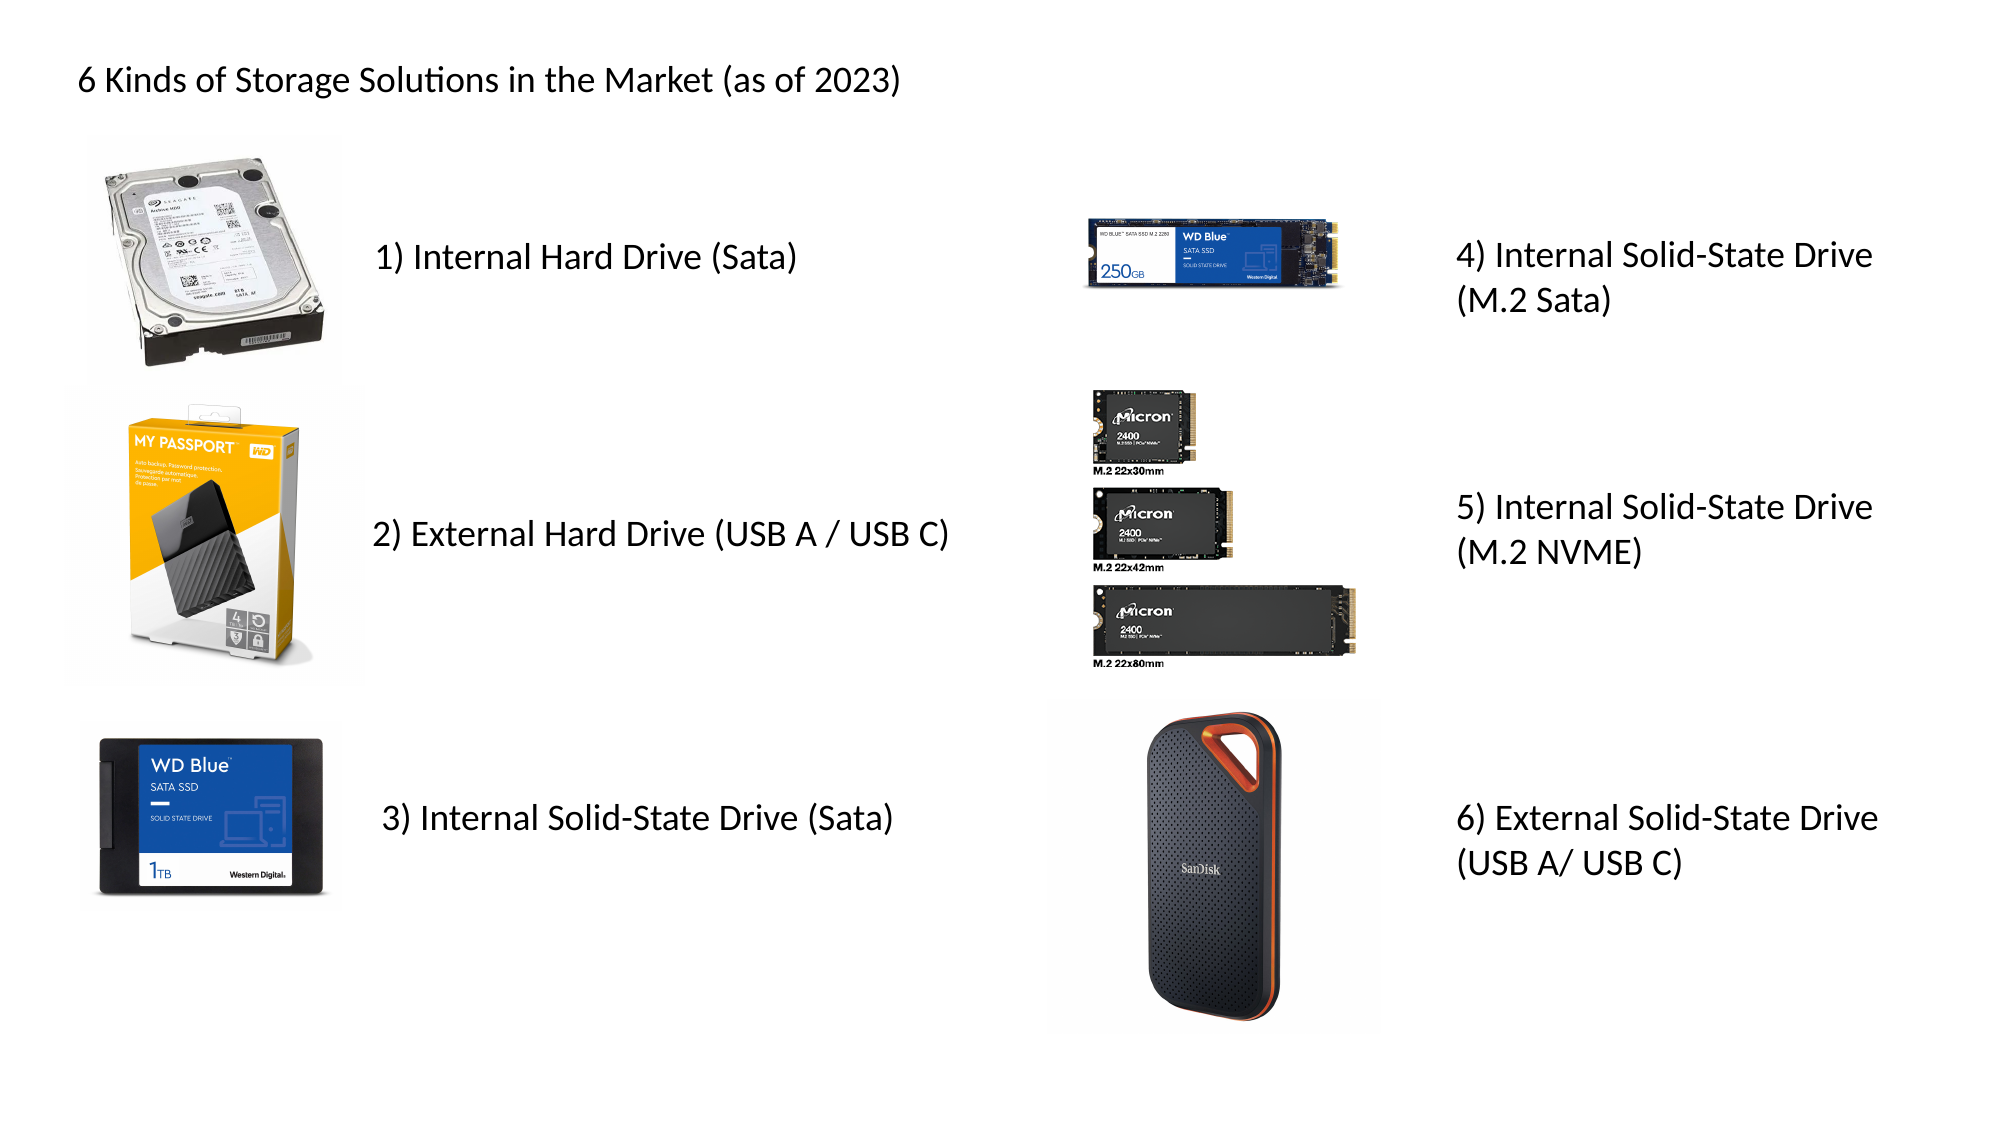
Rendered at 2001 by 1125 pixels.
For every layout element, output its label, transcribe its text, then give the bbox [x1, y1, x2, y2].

text_box 5) Internal Solid-State Drive (M.2 NVME) [1441, 474, 1952, 580]
picture [1047, 699, 1381, 1034]
picture [1063, 103, 1373, 672]
picture [64, 135, 365, 686]
picture [80, 721, 342, 911]
text_box 4) Internal Solid-State Drive (M.2 Sata) [1441, 223, 1965, 328]
text_box 1) Internal Hard Drive (Sata) [359, 224, 822, 285]
text_box 6) External Solid-State Drive (USB A/ USB C) [1441, 785, 1965, 891]
text_box 6 Kinds of Storage Solutions in the Market (as of 2023) [62, 47, 918, 108]
text_box 2) External Hard Drive (USB A / USB C) [365, 501, 966, 562]
text_box 3) Internal Solid-State Drive (Sata) [366, 785, 910, 846]
